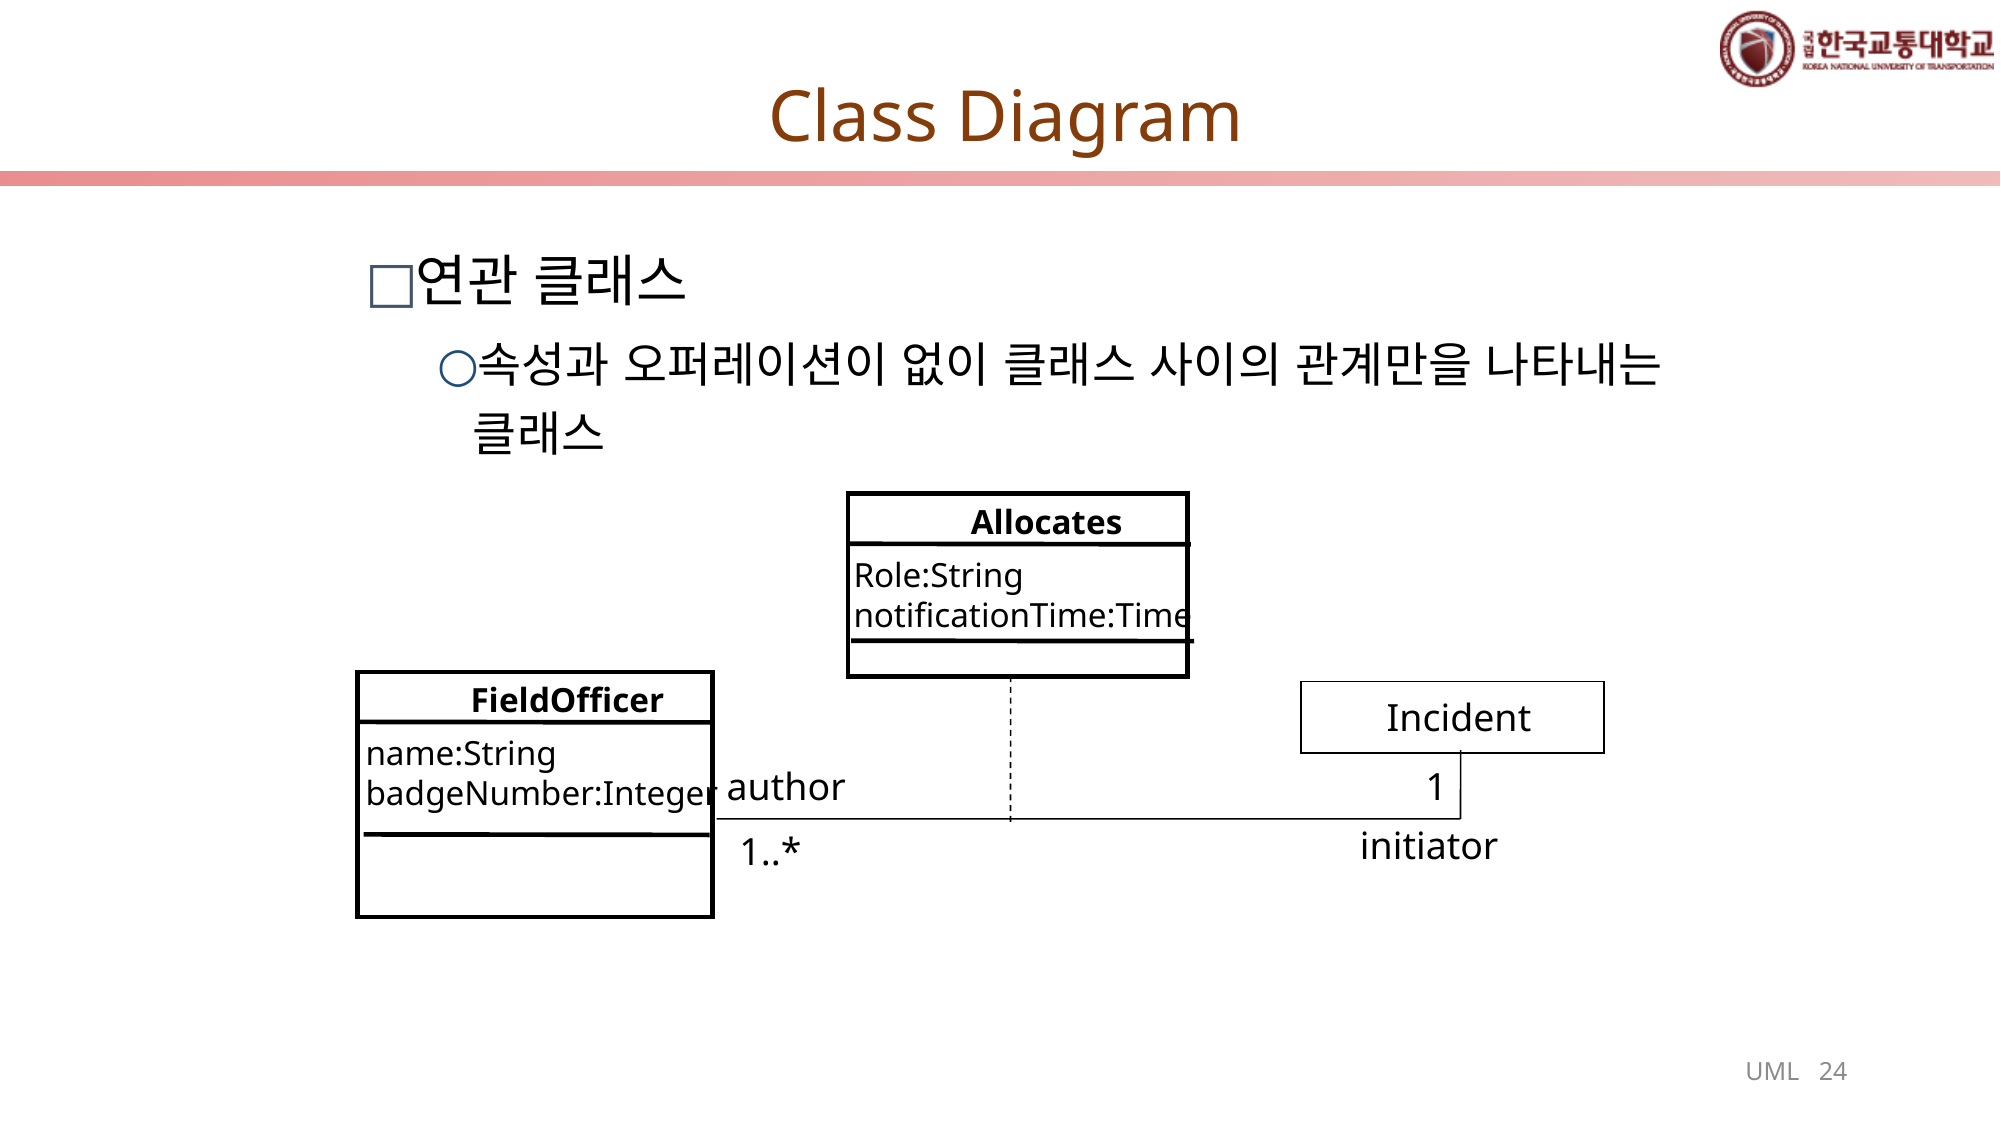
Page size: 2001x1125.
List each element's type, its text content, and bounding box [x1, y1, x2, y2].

text_box [357, 671, 455, 724]
text_box Role:String notificationTime:Time [838, 546, 1208, 642]
text_box [357, 820, 713, 917]
text_box Allocates [956, 493, 1138, 546]
text_box 1..* [724, 820, 817, 881]
text_box name:String badgeNumber:Integer [350, 724, 734, 820]
picture [1720, 5, 1994, 92]
title Class Diagram [89, 72, 1924, 165]
list 연관 클래스 속성과 오퍼레이션이 없이 클래스 사이의 관계만을 나타내는 클래스 [350, 224, 1736, 469]
text_box FieldOfficer [455, 671, 680, 722]
text_box [847, 493, 956, 543]
text_box 1 [1410, 755, 1462, 815]
slide_number UML 24 [1412, 1042, 1863, 1103]
text_box Incident [1371, 686, 1547, 747]
text_box [680, 671, 713, 722]
text_box initiator [1345, 814, 1514, 875]
text_box [847, 642, 1188, 677]
text_box [1138, 493, 1188, 544]
text_box [1301, 681, 1605, 754]
text_box author [711, 755, 861, 815]
